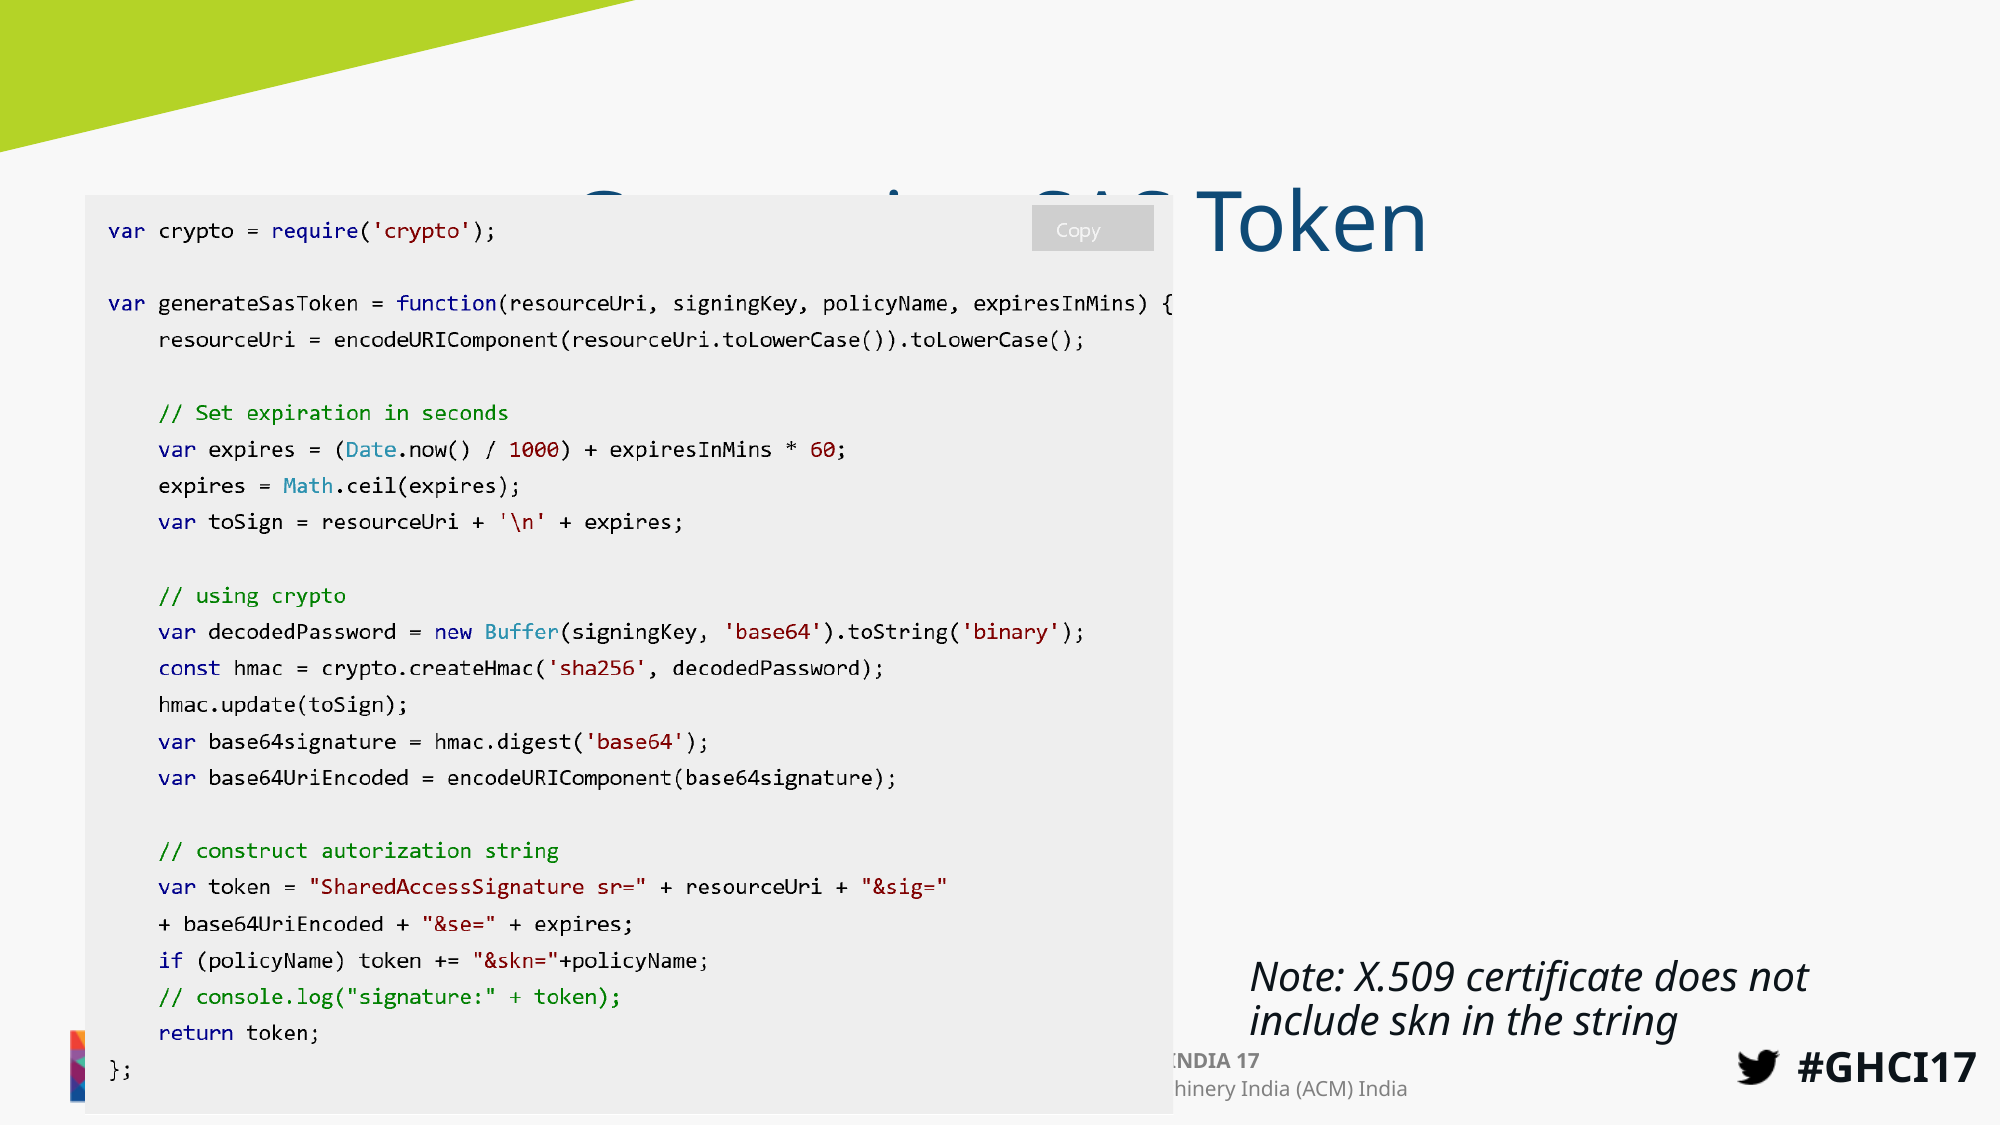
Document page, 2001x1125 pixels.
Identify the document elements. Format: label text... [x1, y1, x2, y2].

picture [1737, 1069, 1780, 1089]
text_box Note: X.509 certificate does not include skn in the string [1219, 933, 1962, 1069]
title Generating SAS Token [52, 59, 1948, 278]
picture [70, 195, 1174, 1115]
